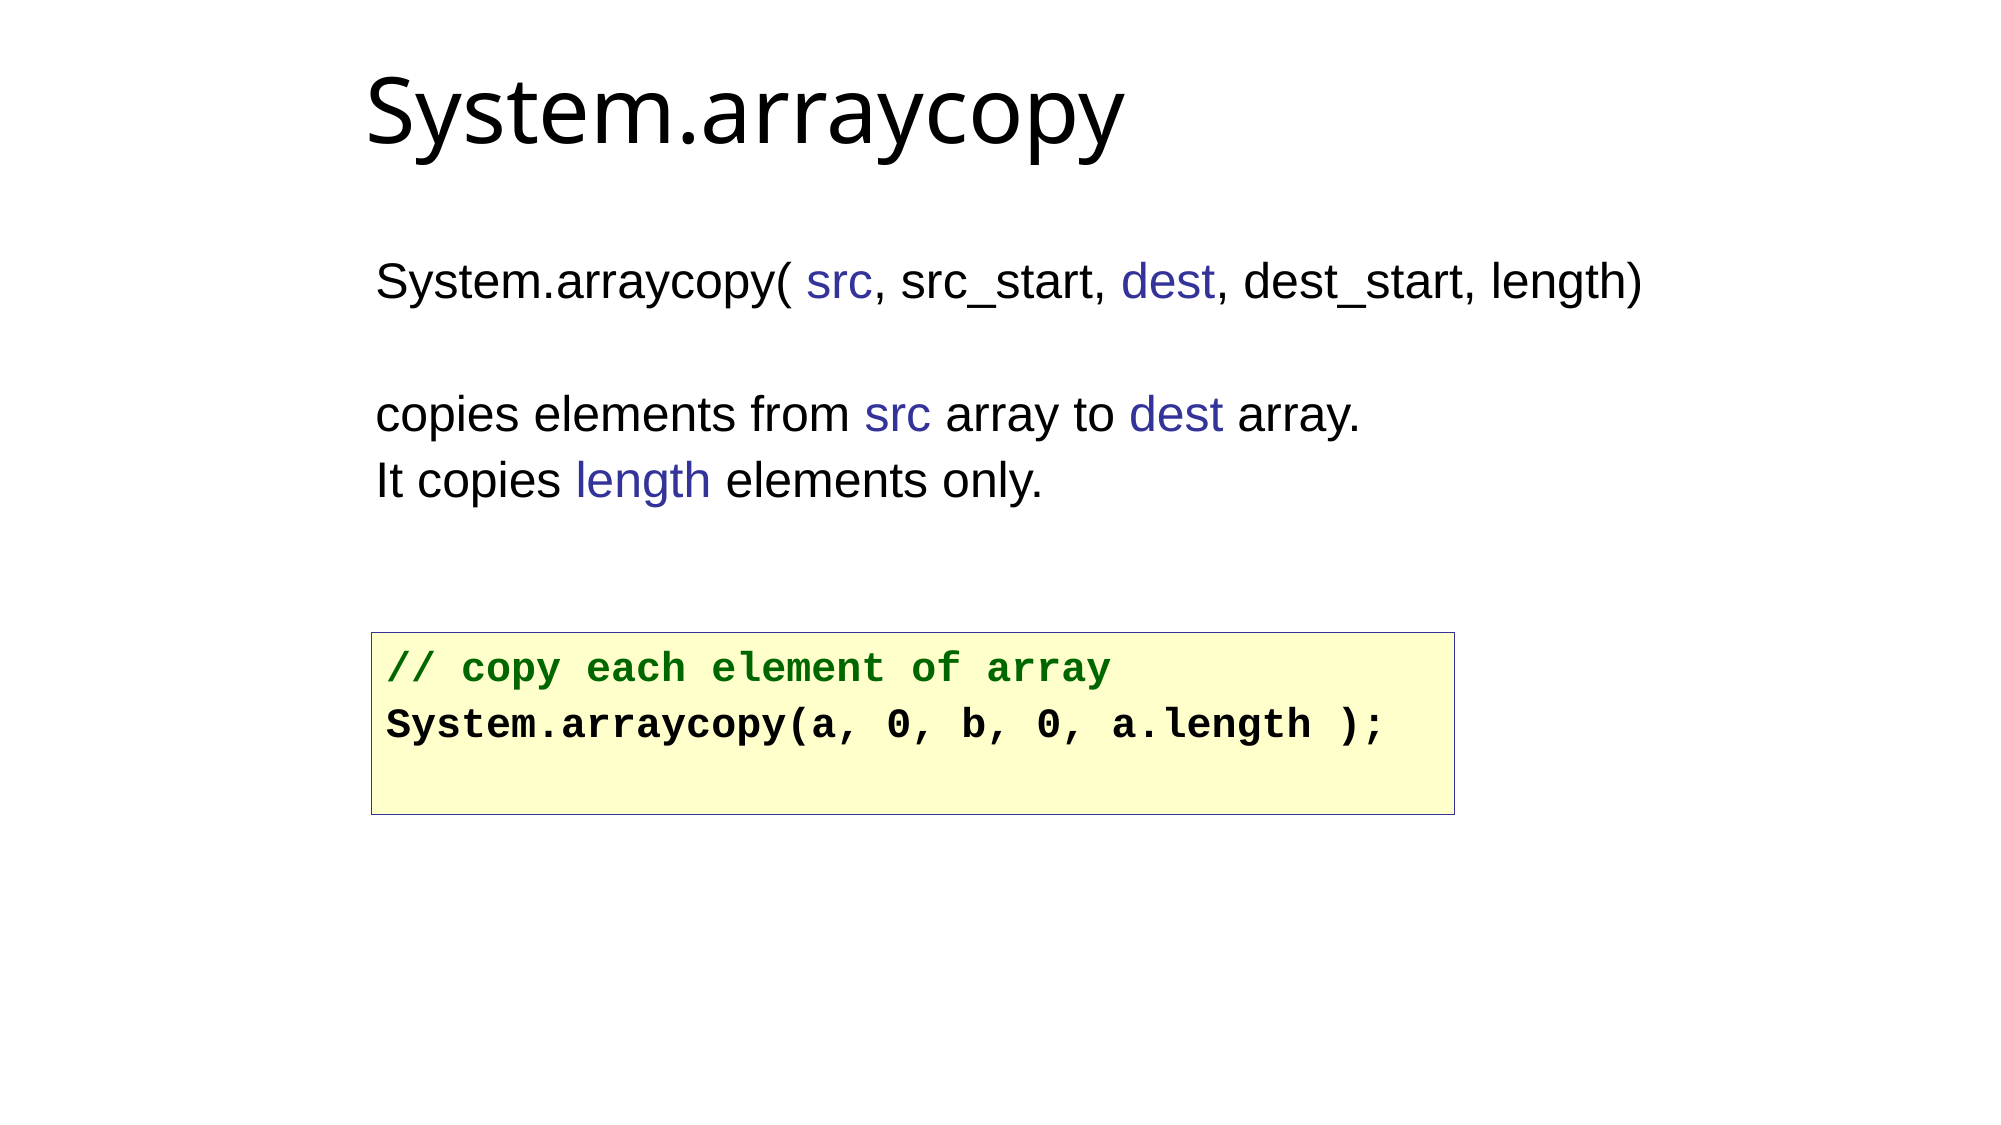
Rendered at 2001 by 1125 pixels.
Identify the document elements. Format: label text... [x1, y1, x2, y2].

title System.arraycopy [350, 42, 1650, 185]
text_box // copy each element of array System.arraycopy(a, 0, b, 0, a.length ); [371, 632, 1455, 815]
text_box System.arraycopy( src, src_start, dest, dest_start, length) copies elements from src array to dest array. It copies length elements only. [360, 241, 1687, 516]
